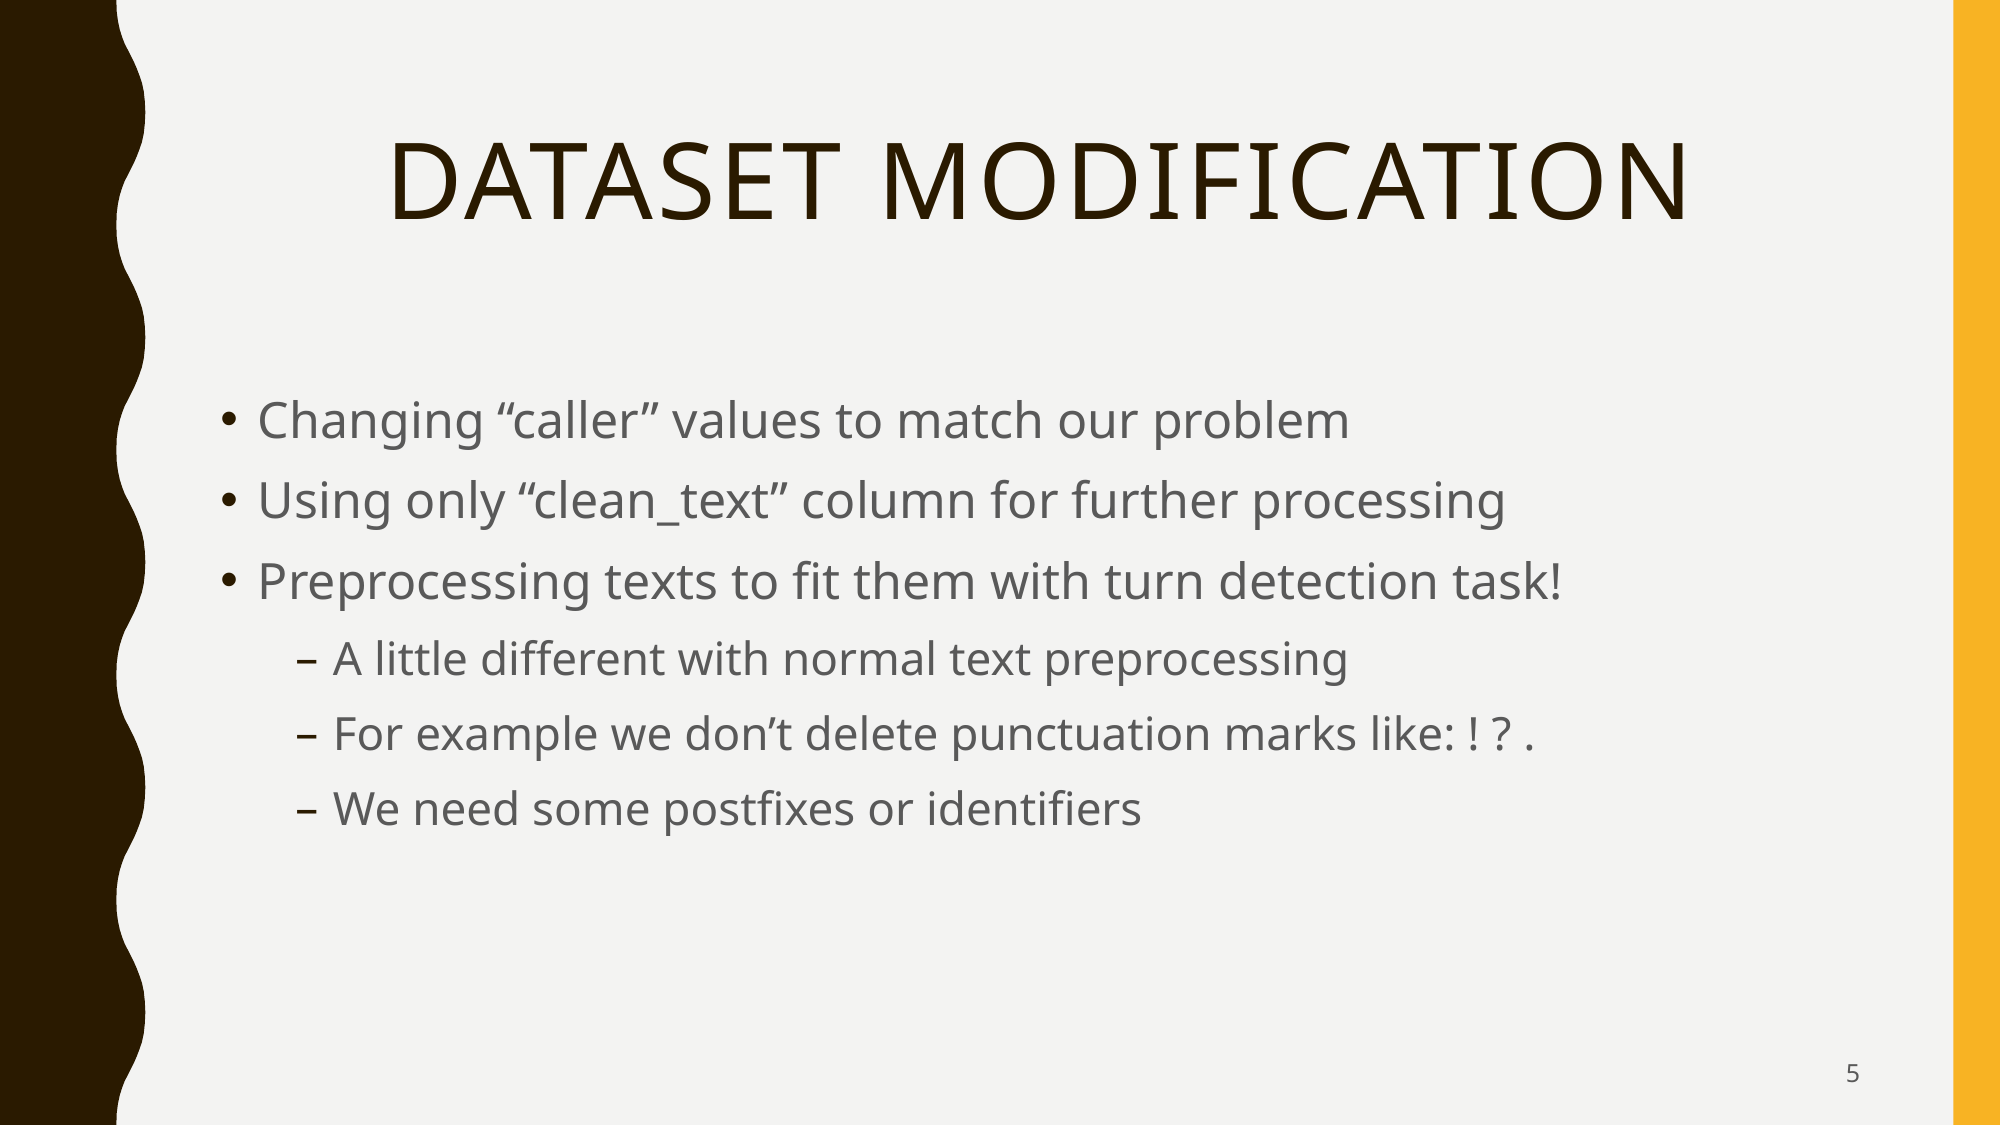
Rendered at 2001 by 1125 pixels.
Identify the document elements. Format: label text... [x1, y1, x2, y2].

slide_number 5 [1412, 1045, 1875, 1103]
title Dataset modification [205, 62, 1875, 308]
list Changing “caller” values to match our problem Using only “clean_text” column for further processing Preprocessing texts to fit them with turn detection task! A little different with normal text preprocessing For example we don’t delete punctuation marks like: ! ? . We need some postfixes or identifiers [205, 375, 1875, 965]
